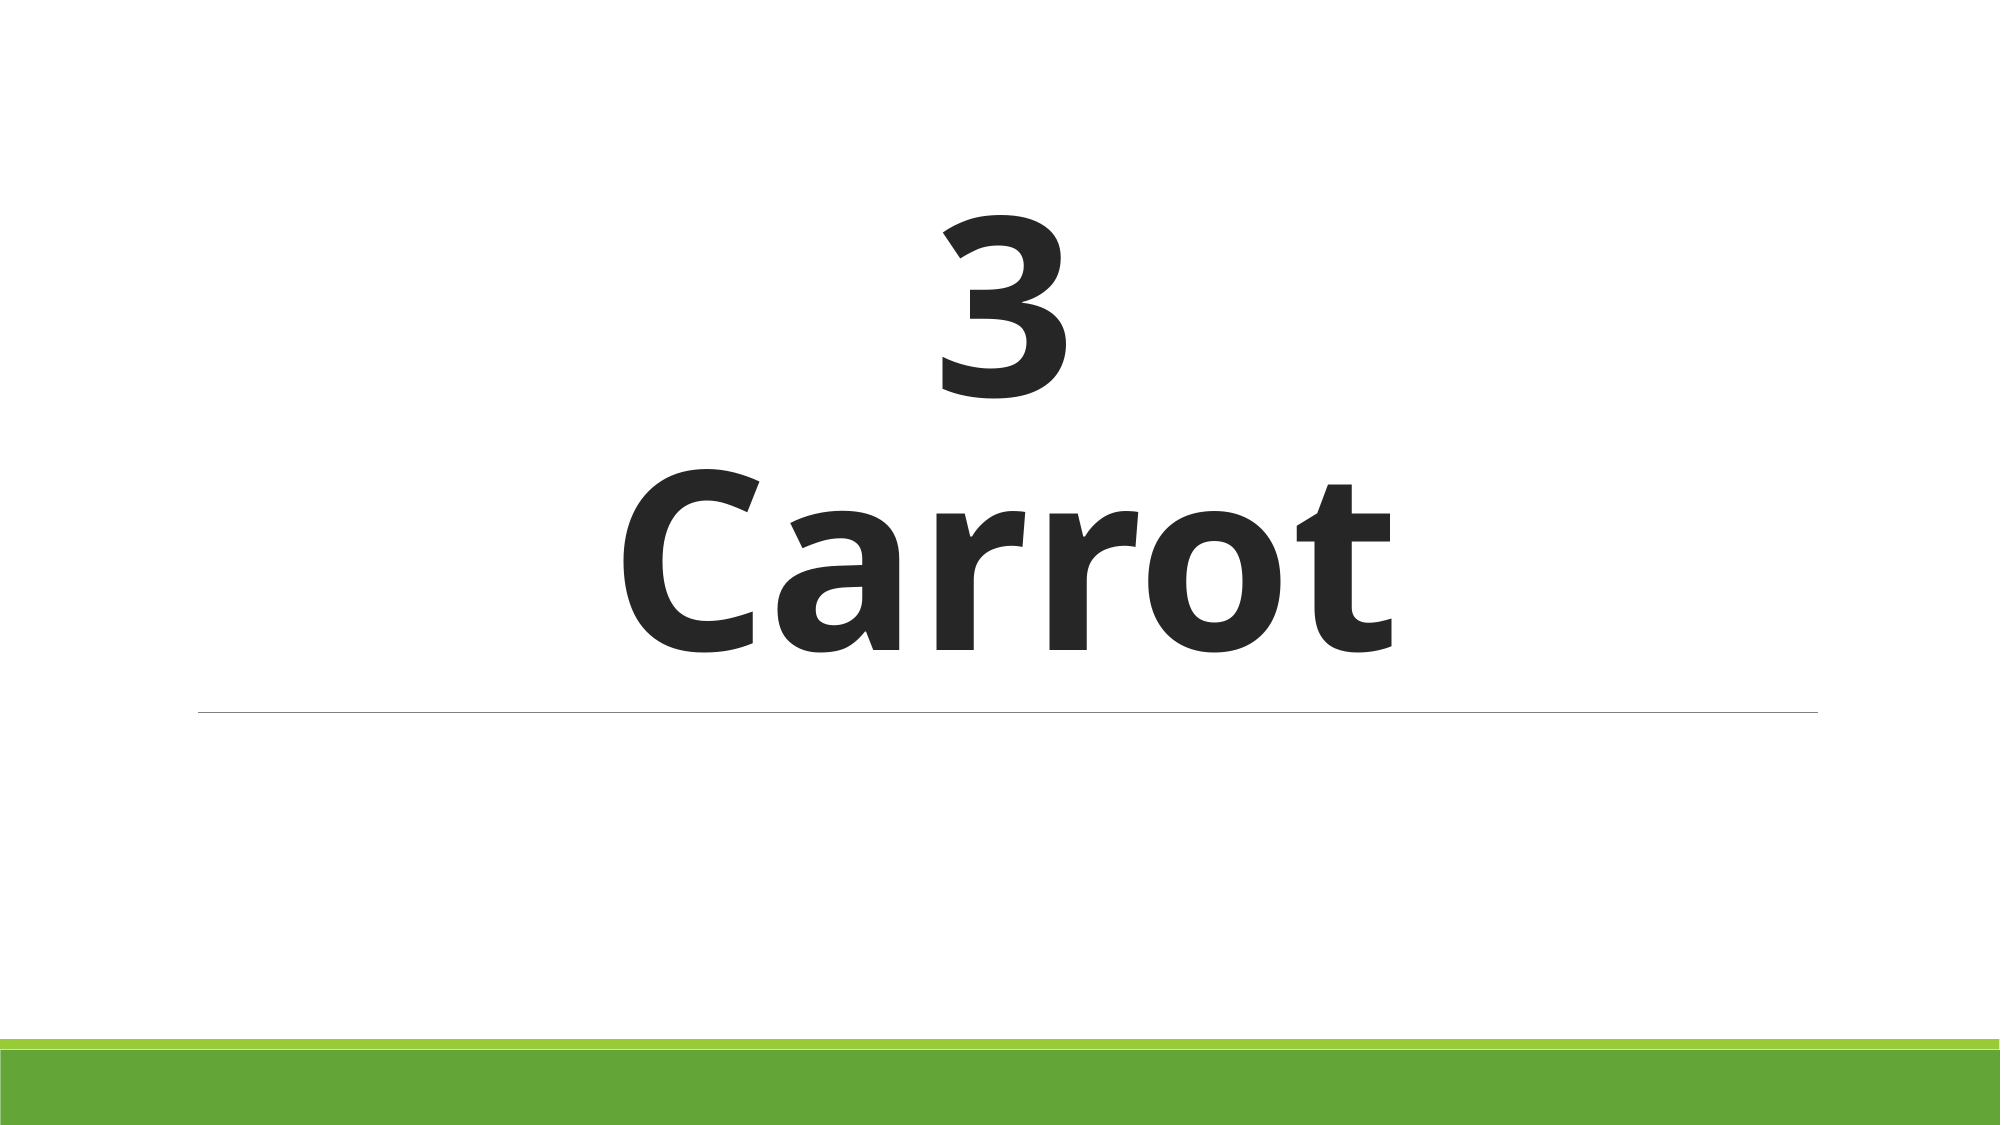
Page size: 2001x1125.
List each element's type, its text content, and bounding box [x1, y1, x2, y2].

title 3 Carrot [180, 124, 1830, 710]
